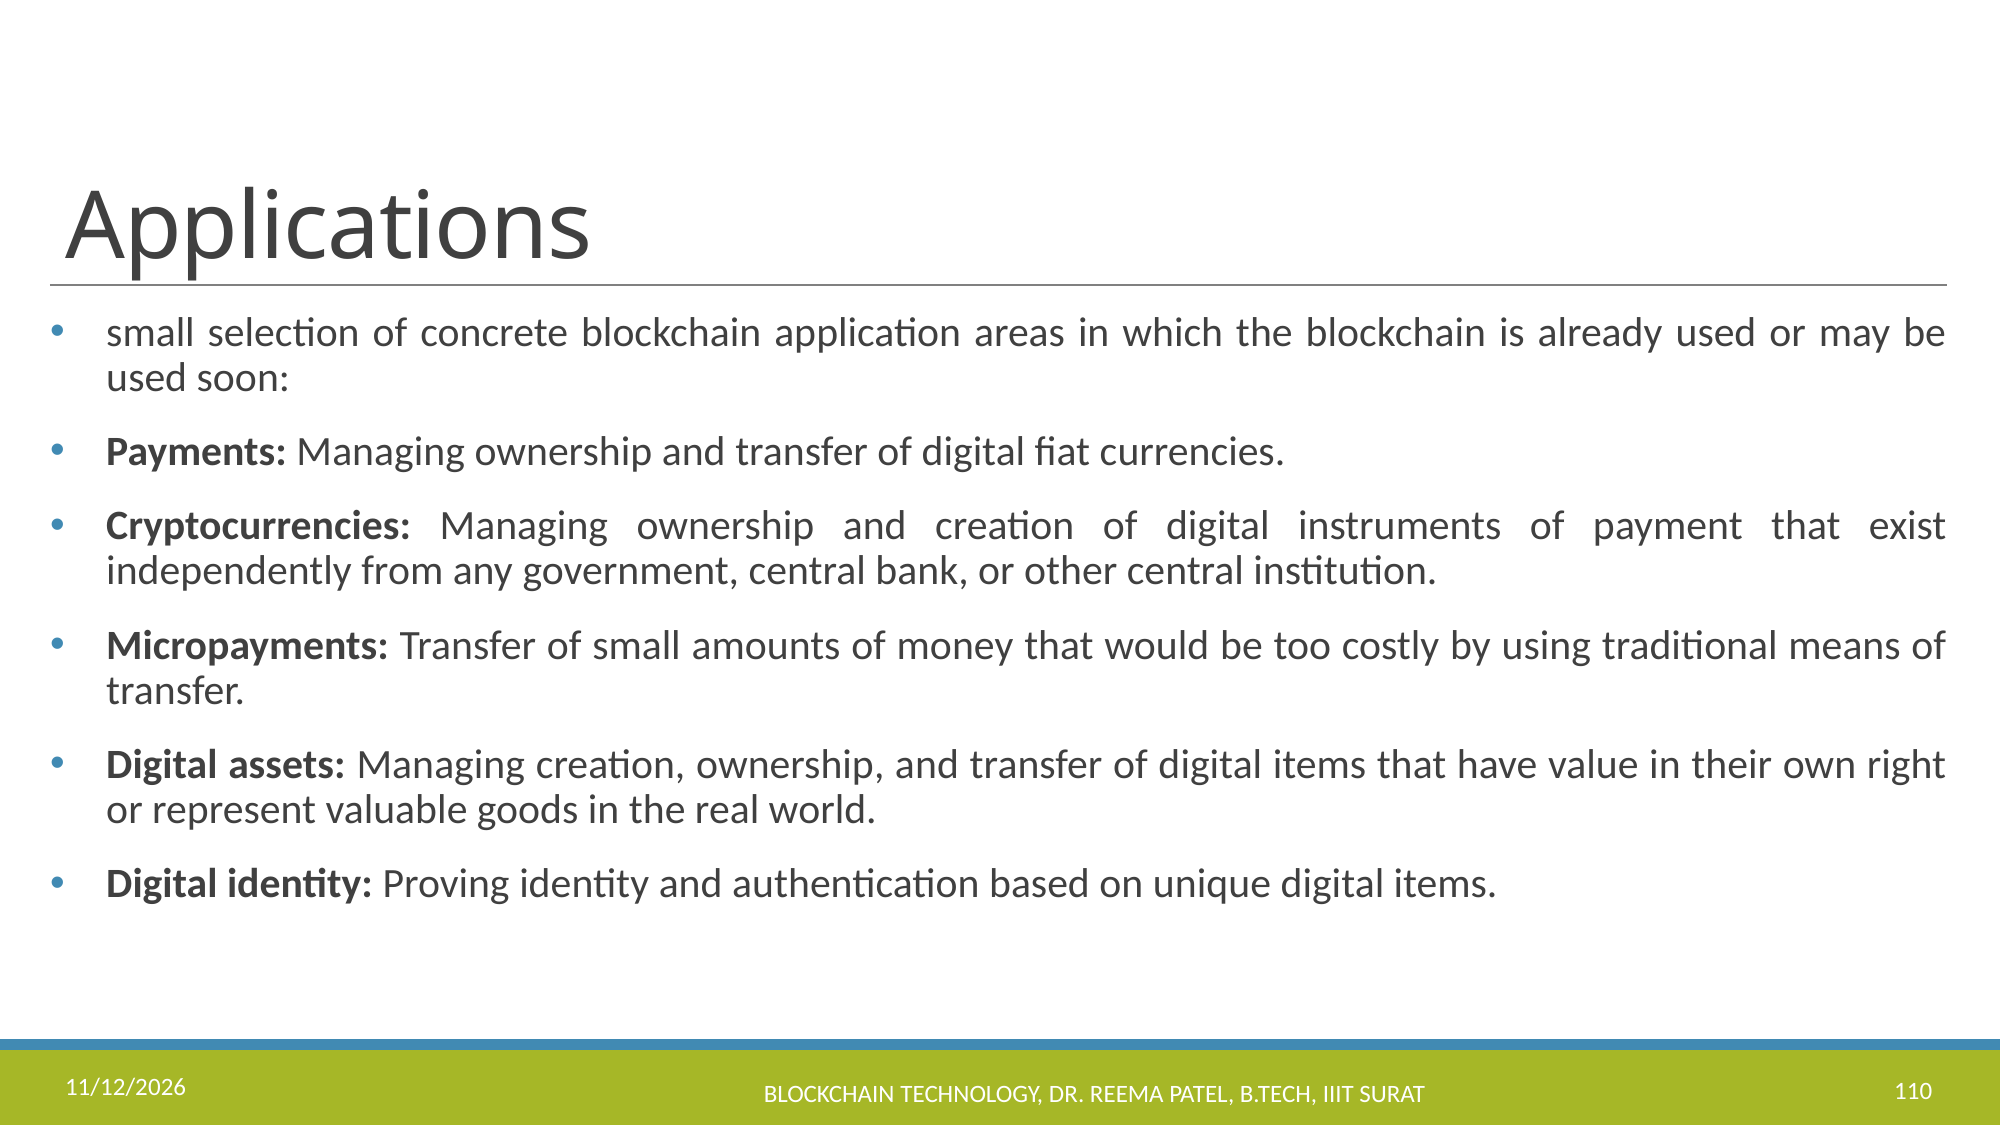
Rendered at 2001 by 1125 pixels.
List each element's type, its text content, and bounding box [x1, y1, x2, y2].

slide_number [50, 1055, 456, 1116]
title Applications [50, 47, 1948, 285]
slide_number 110 [1732, 1059, 1948, 1120]
footer Blockchain Technology, Dr. Reema Patel, B.Tech, IIIT Surat [487, 1059, 1703, 1125]
list small selection of concrete blockchain application areas in which the blockchain is already used or may be used soon: Payments: Managing ownership and transfer of digital fiat currencies. Cryptocurrencies: Managing ownership and creation of digital instruments of payment that exist independently from any government, central bank, or other central institution. Micropayments: Transfer of small amounts of money that would be too costly by using traditional means of transfer. Digital assets: Managing creation, ownership, and transfer of digital items that have value in their own right or represent valuable goods in the real world. Digital identity: Proving identity and authentication based on unique digital items. [50, 302, 1948, 1003]
